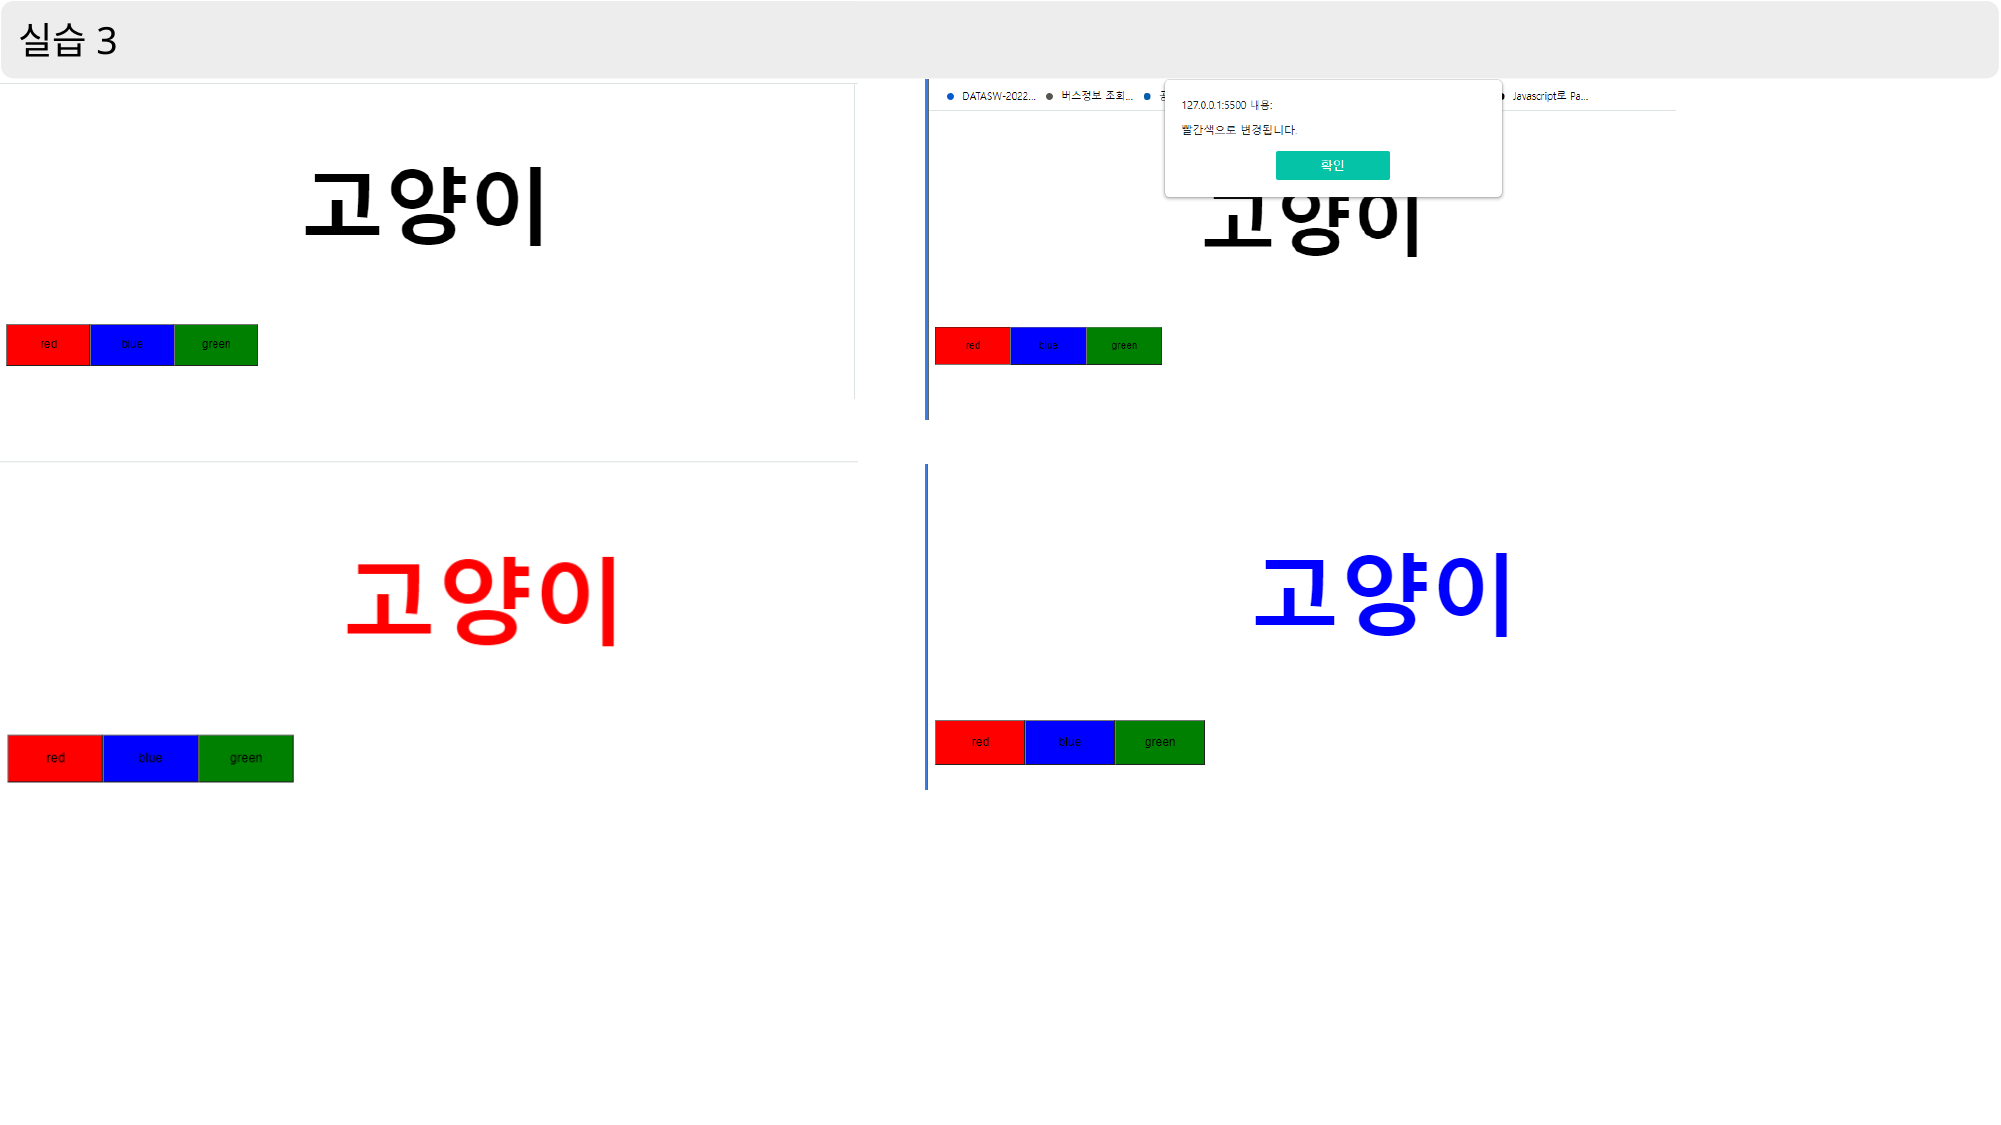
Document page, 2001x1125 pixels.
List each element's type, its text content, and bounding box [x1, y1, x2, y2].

text_box 실습3 [0, 0, 2000, 81]
picture [0, 458, 858, 824]
picture [0, 79, 858, 399]
picture [925, 79, 1676, 420]
picture [925, 464, 1725, 790]
